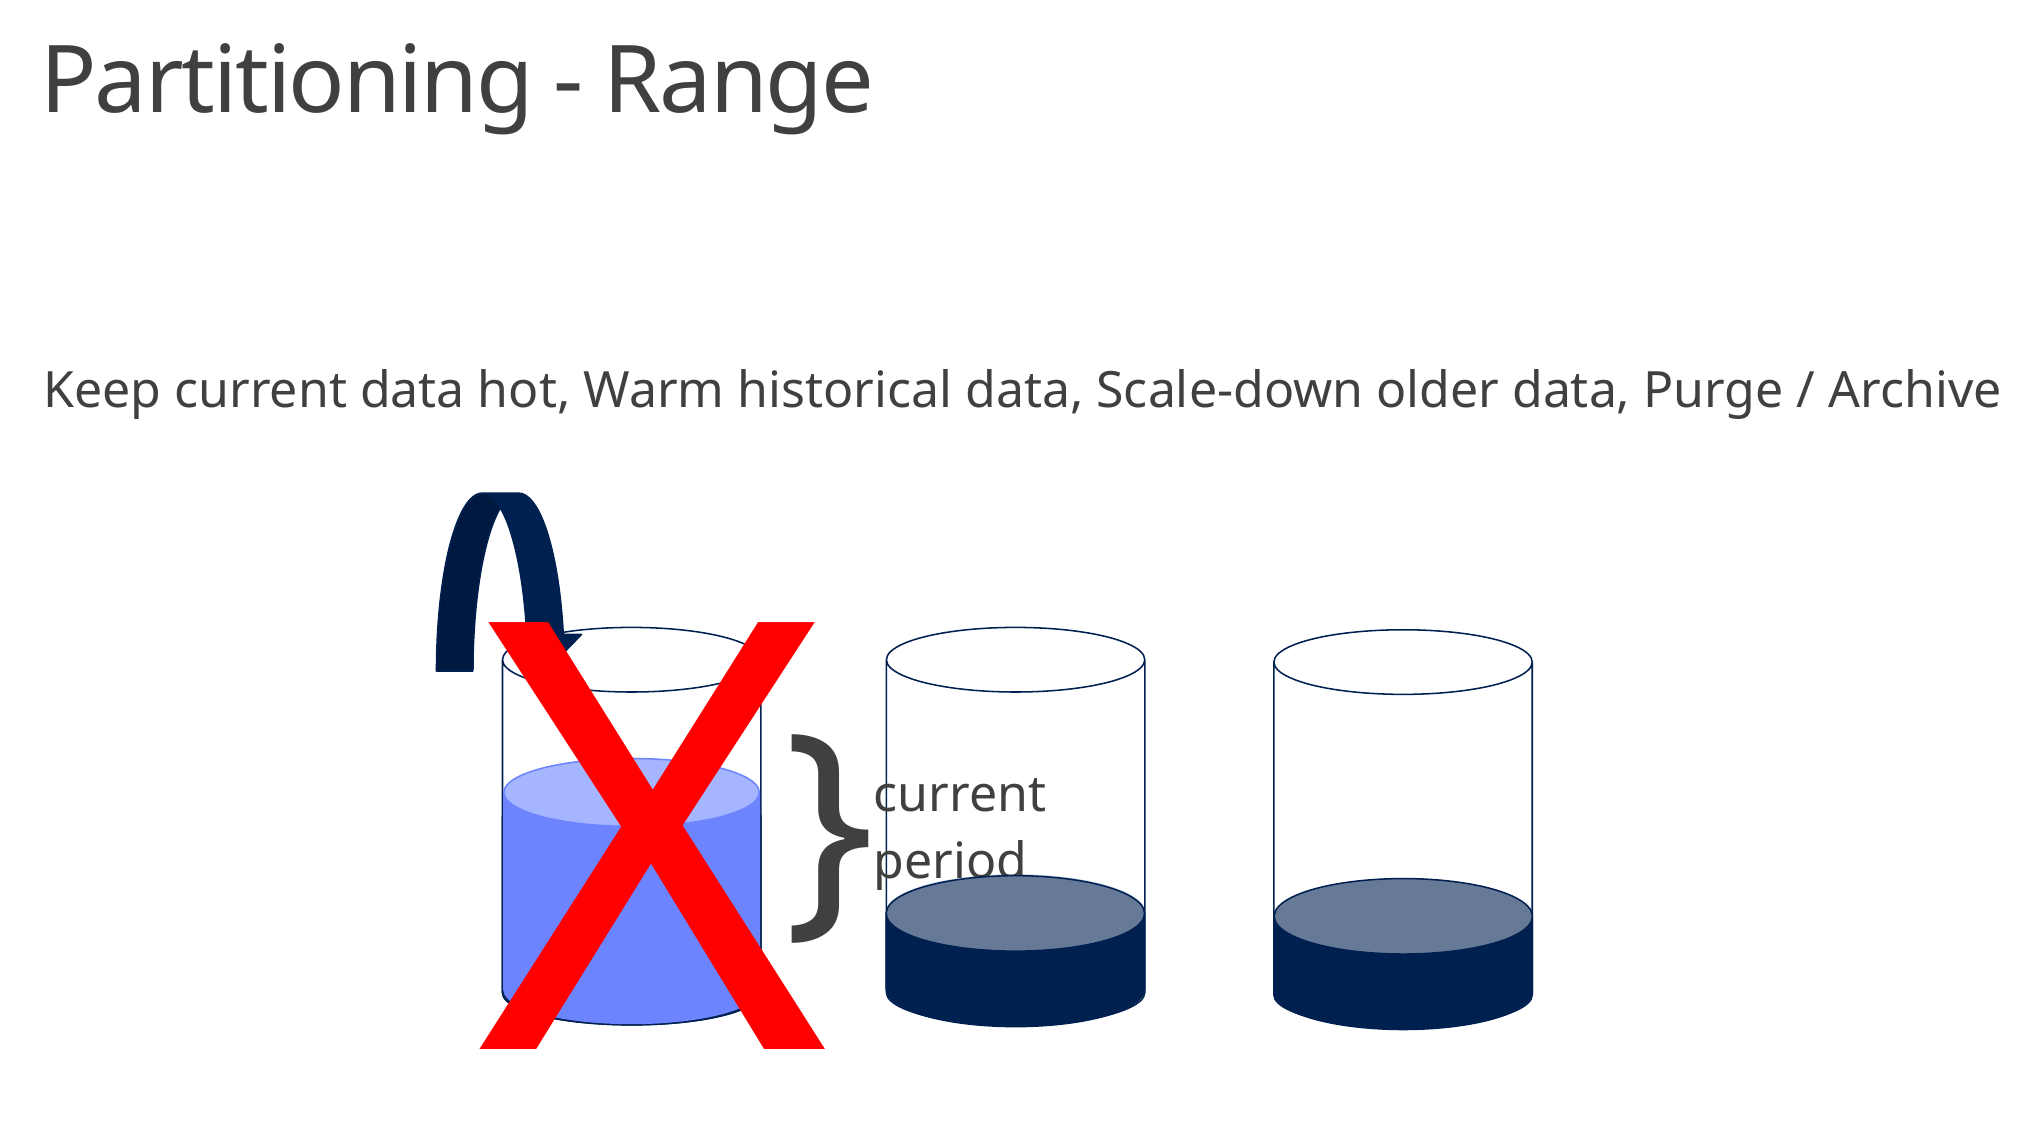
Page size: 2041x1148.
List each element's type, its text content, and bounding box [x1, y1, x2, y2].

text_box [909, 626, 1146, 911]
text_box X [447, 509, 909, 1148]
text_box [909, 881, 1146, 1028]
text_box [462, 492, 539, 509]
text_box [1273, 628, 1534, 915]
text_box [435, 553, 447, 672]
text_box Partitioning - Range [16, 16, 2029, 251]
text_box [762, 674, 1086, 991]
text_box [1273, 877, 1534, 1031]
text_box Keep current data hot, Warm historical data, Scale-down older data, Purge / Archive [13, 340, 2033, 443]
